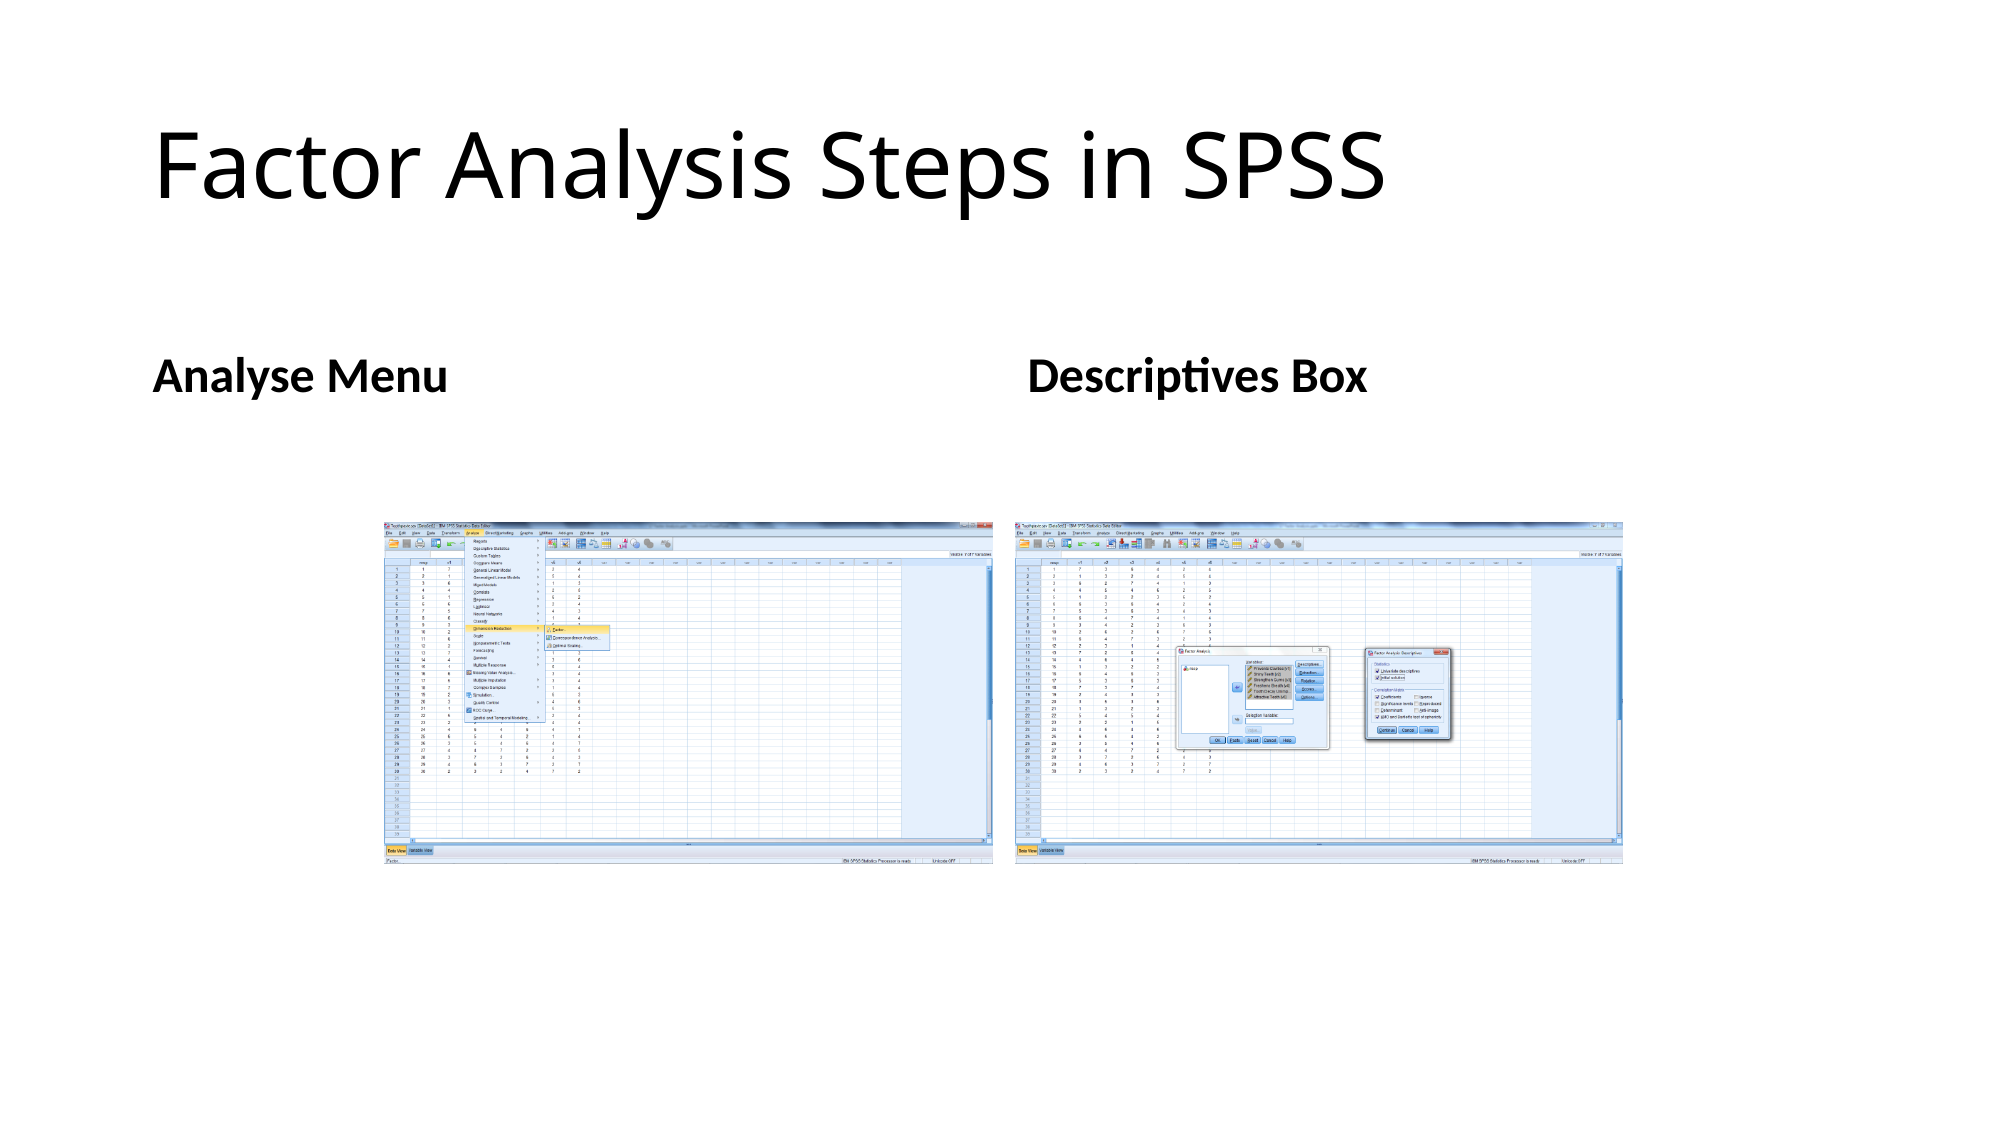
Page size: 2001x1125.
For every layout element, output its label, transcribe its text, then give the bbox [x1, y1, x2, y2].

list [1015, 522, 1623, 864]
list Descriptives Box [1012, 275, 1863, 411]
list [384, 522, 993, 865]
list Analyse Menu [137, 275, 984, 411]
title Factor Analysis Steps in SPSS [137, 59, 1863, 278]
